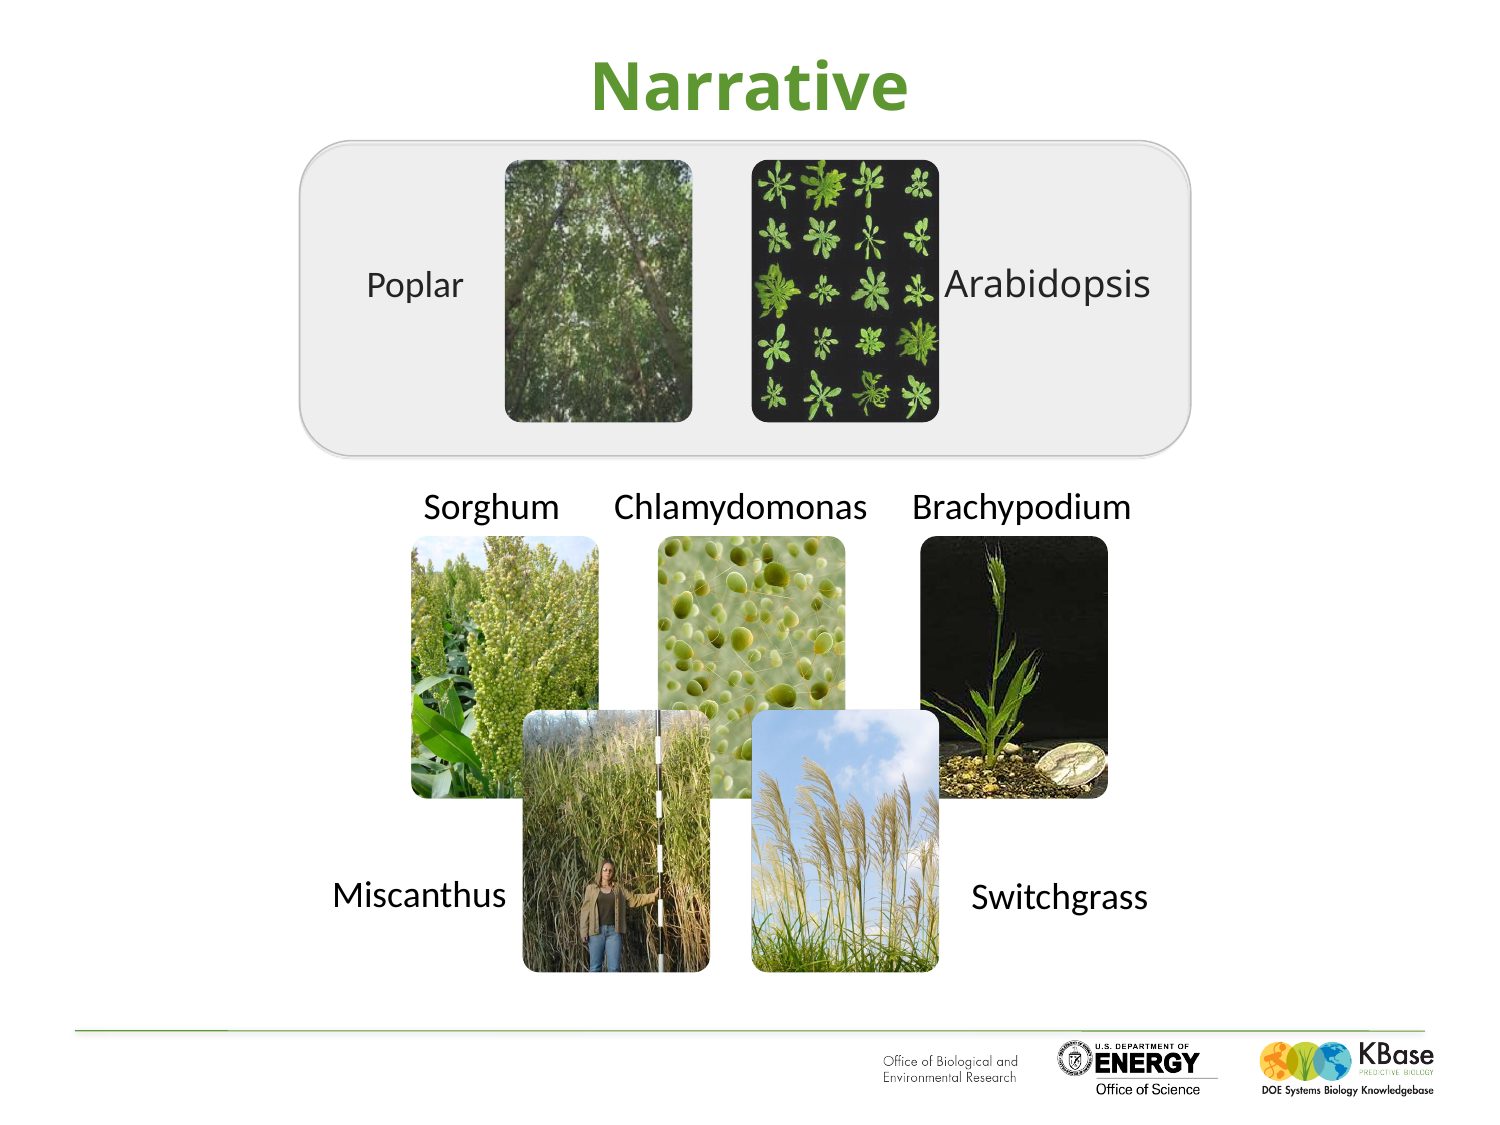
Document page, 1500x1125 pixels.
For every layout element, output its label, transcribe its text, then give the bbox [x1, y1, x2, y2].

picture [713, 197, 977, 386]
picture [504, 159, 693, 423]
text_box [299, 140, 1191, 456]
picture [410, 535, 1109, 973]
picture [875, 1030, 1440, 1103]
text_box Switchgrass [956, 865, 1164, 925]
title Narrative [75, 25, 1425, 141]
text_box Chlamydomonas [599, 475, 883, 535]
text_box Miscanthus [317, 862, 517, 923]
text_box Brachypodium [897, 475, 1147, 535]
text_box Sorghum [408, 475, 576, 535]
